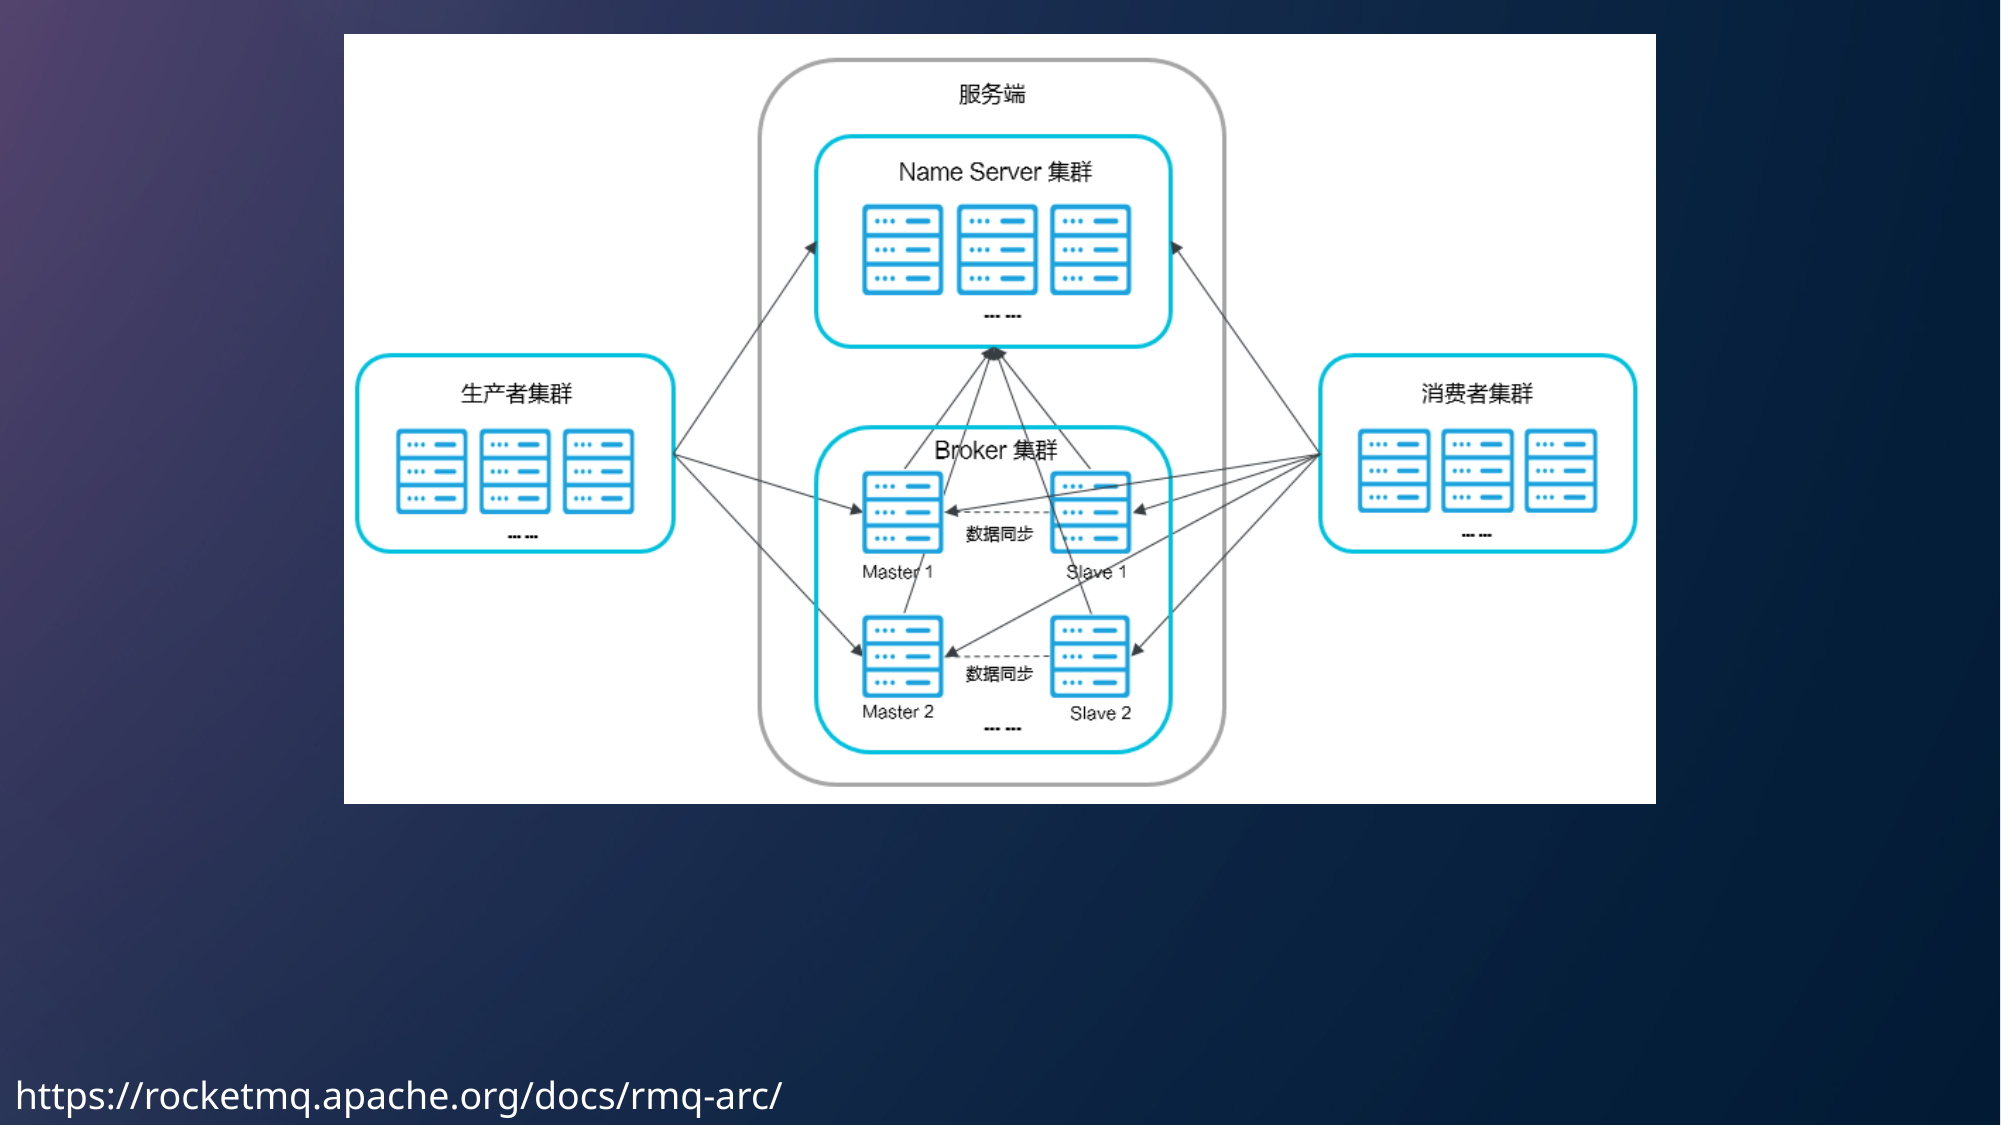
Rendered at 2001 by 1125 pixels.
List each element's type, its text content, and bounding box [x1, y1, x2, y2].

text_box https://rocketmq.apache.org/docs/rmq-arc/ [0, 1064, 1209, 1125]
picture [0, 0, 2001, 1125]
